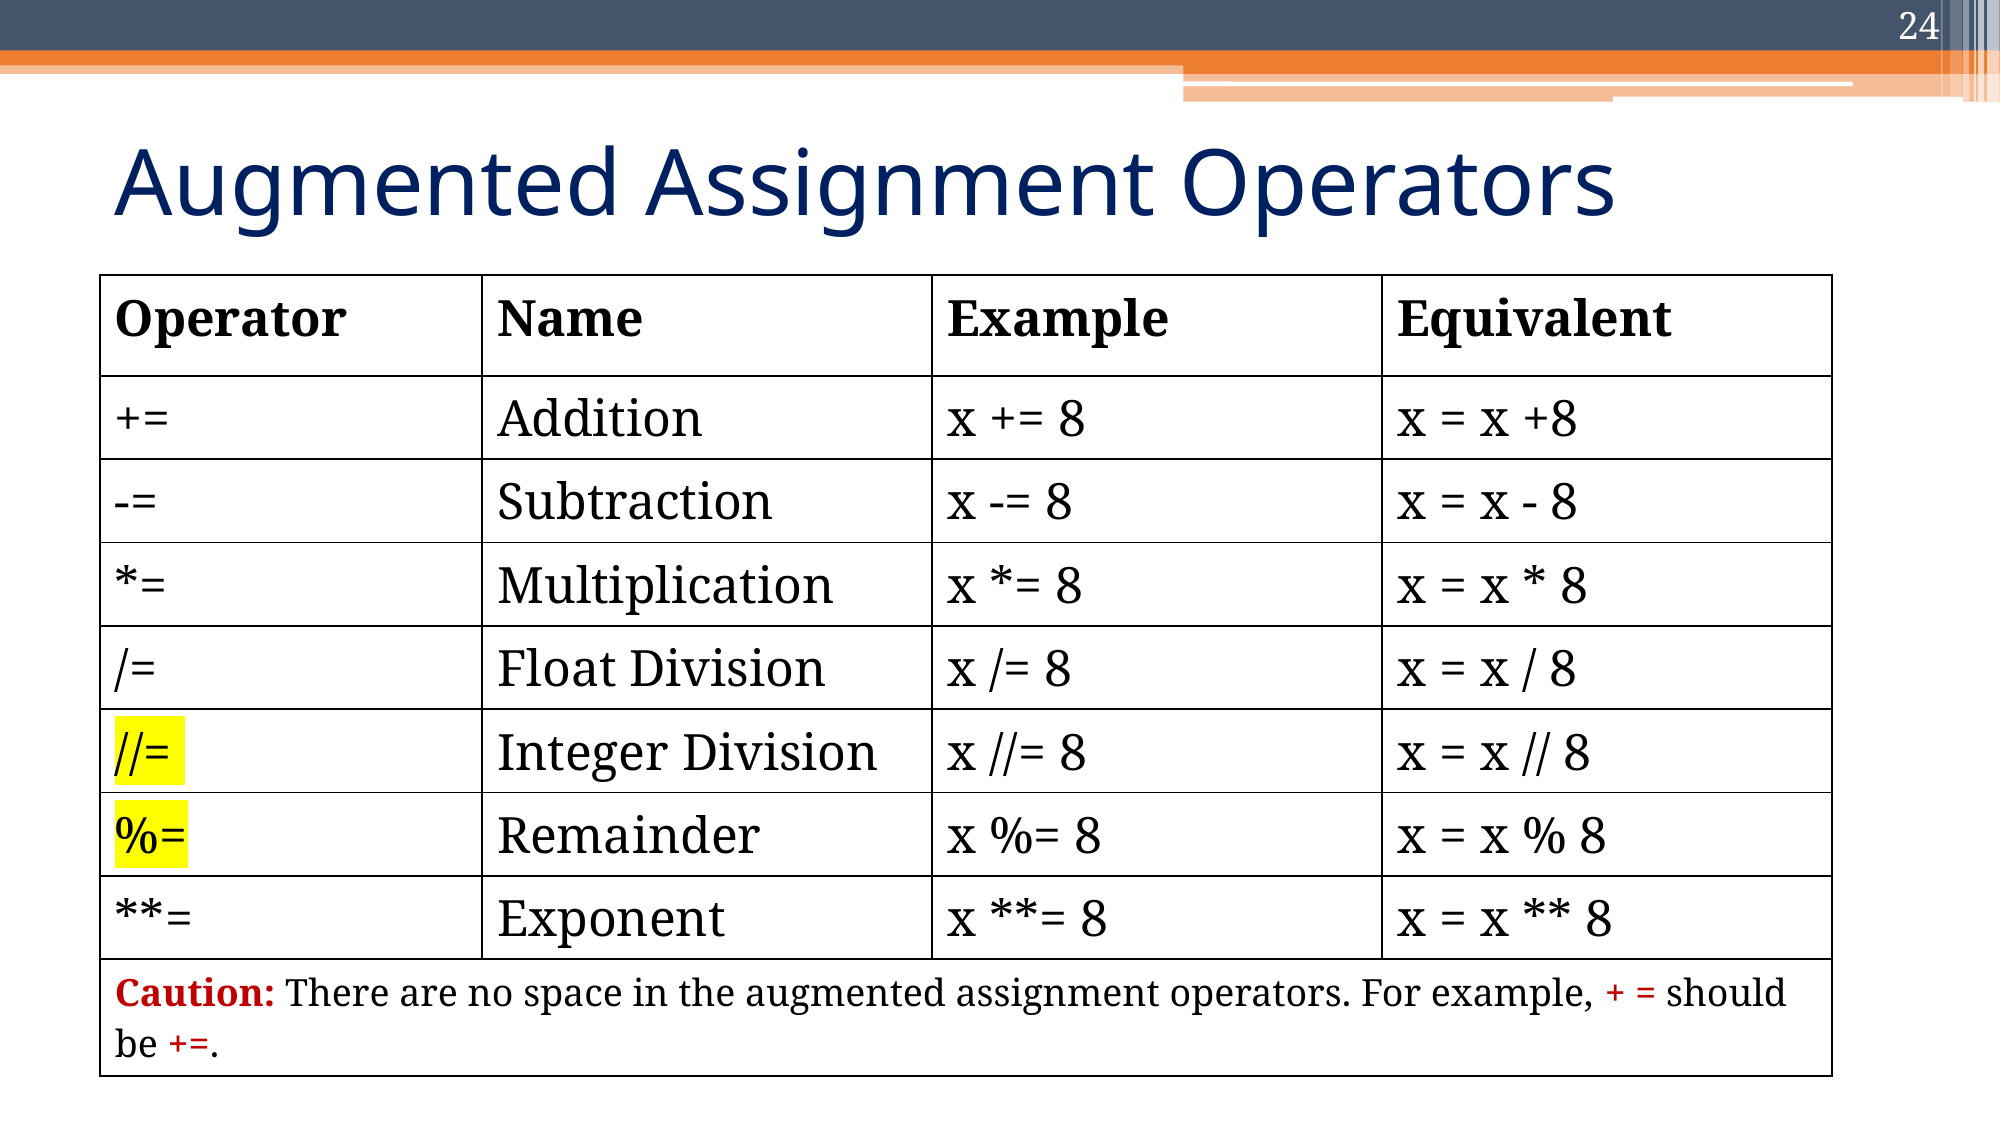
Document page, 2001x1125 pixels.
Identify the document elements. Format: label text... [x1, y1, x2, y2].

table_header Equivalent [1383, 276, 1831, 375]
table_header Operator [101, 276, 481, 375]
table_cell += [101, 377, 481, 458]
table_cell Remainder [483, 793, 931, 875]
table_cell Exponent [483, 877, 931, 958]
table_cell Multiplication [483, 543, 931, 625]
table_cell Subtraction [483, 460, 931, 542]
table_cell x **= 8 [933, 877, 1381, 958]
table_cell x += 8 [933, 377, 1381, 458]
table_cell x = x +8 [1383, 377, 1831, 458]
table_cell x //= 8 [933, 710, 1381, 792]
table_cell -= [101, 460, 481, 542]
table_cell Float Division [483, 627, 931, 708]
table_cell Caution: There are no space in the augmented assignment operators. For example, + = should be +=. [101, 960, 1831, 1075]
table_cell /= [101, 627, 481, 708]
table_cell Integer Division [483, 710, 931, 792]
table_cell x -= 8 [933, 460, 1381, 542]
table_cell *= [101, 543, 481, 625]
table_cell x = x * 8 [1383, 543, 1831, 625]
table_cell x *= 8 [933, 543, 1381, 625]
table_cell x = x / 8 [1383, 627, 1831, 708]
title Augmented Assignment Operators [99, 91, 1900, 267]
table_cell x %= 8 [933, 793, 1381, 875]
slide_number 24 [1788, 0, 1955, 61]
table_cell x = x // 8 [1383, 710, 1831, 792]
table_header Name [483, 276, 931, 375]
table_cell x = x - 8 [1383, 460, 1831, 542]
table_cell **= [101, 877, 481, 958]
table_cell %= [101, 793, 481, 875]
table_cell x = x ** 8 [1383, 877, 1831, 958]
table_header Example [933, 276, 1381, 375]
table_cell x = x % 8 [1383, 793, 1831, 875]
table_cell x /= 8 [933, 627, 1381, 708]
table_cell //= [101, 710, 481, 792]
table_cell Addition [483, 377, 931, 458]
